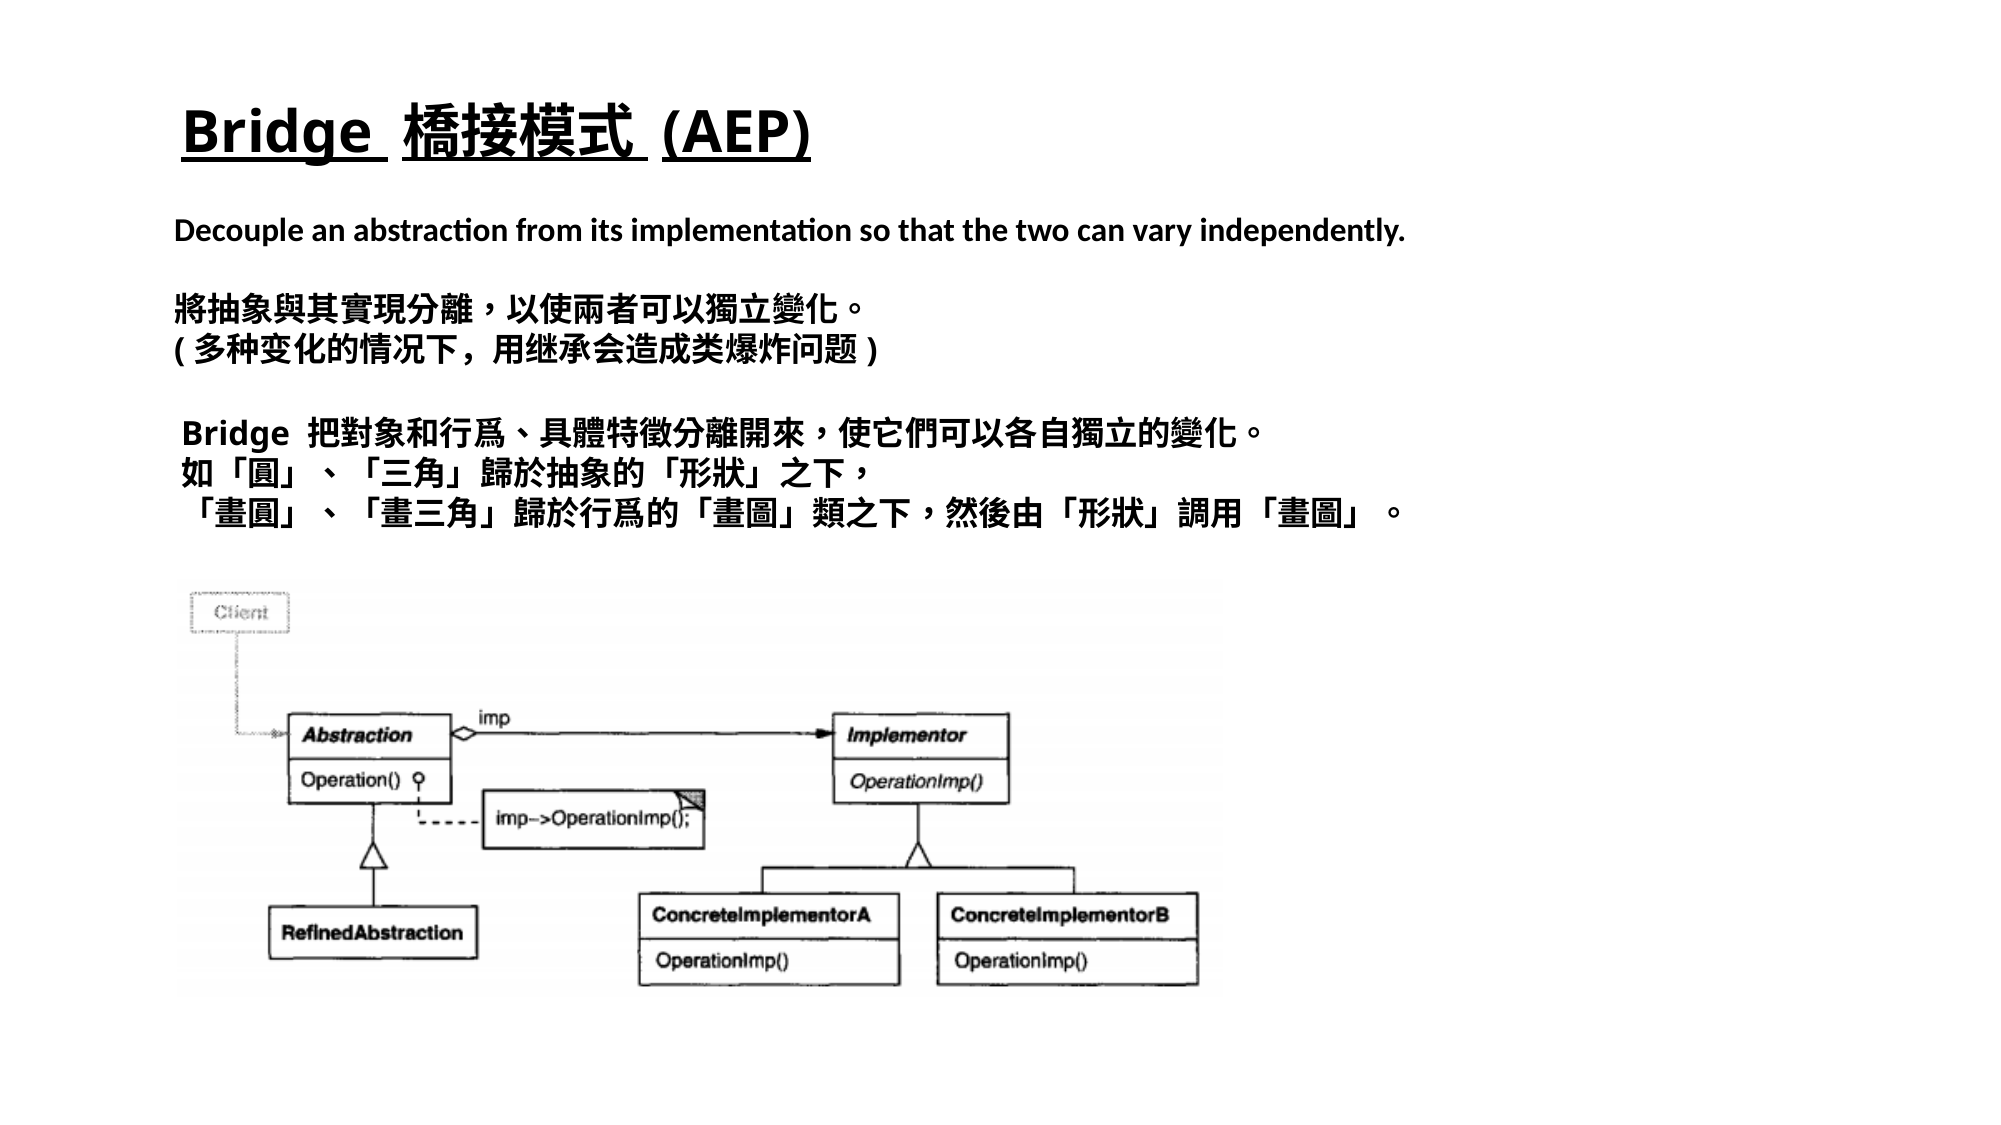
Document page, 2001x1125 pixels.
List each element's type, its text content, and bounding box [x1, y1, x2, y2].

text_box Decouple an abstraction from its implementation so that the two can vary independently. 將抽象與其實現分離，以使兩者可以獨立變化。 (多种变化的情况下，用继承会造成类爆炸问题) [159, 200, 1917, 376]
text_box Bridge 把對象和行爲、具體特徵分離開來，使它們可以各自獨立的變化。 如「圓」、「三角」歸於抽象的「形狀」之下， 「畫圓」、「畫三角」歸於行爲的「畫圖」類之下，然後由「形狀」調用「畫圖」。 [166, 404, 1542, 540]
text_box Bridge 橋接模式 (AEP) [166, 91, 987, 173]
picture [177, 579, 1224, 1006]
